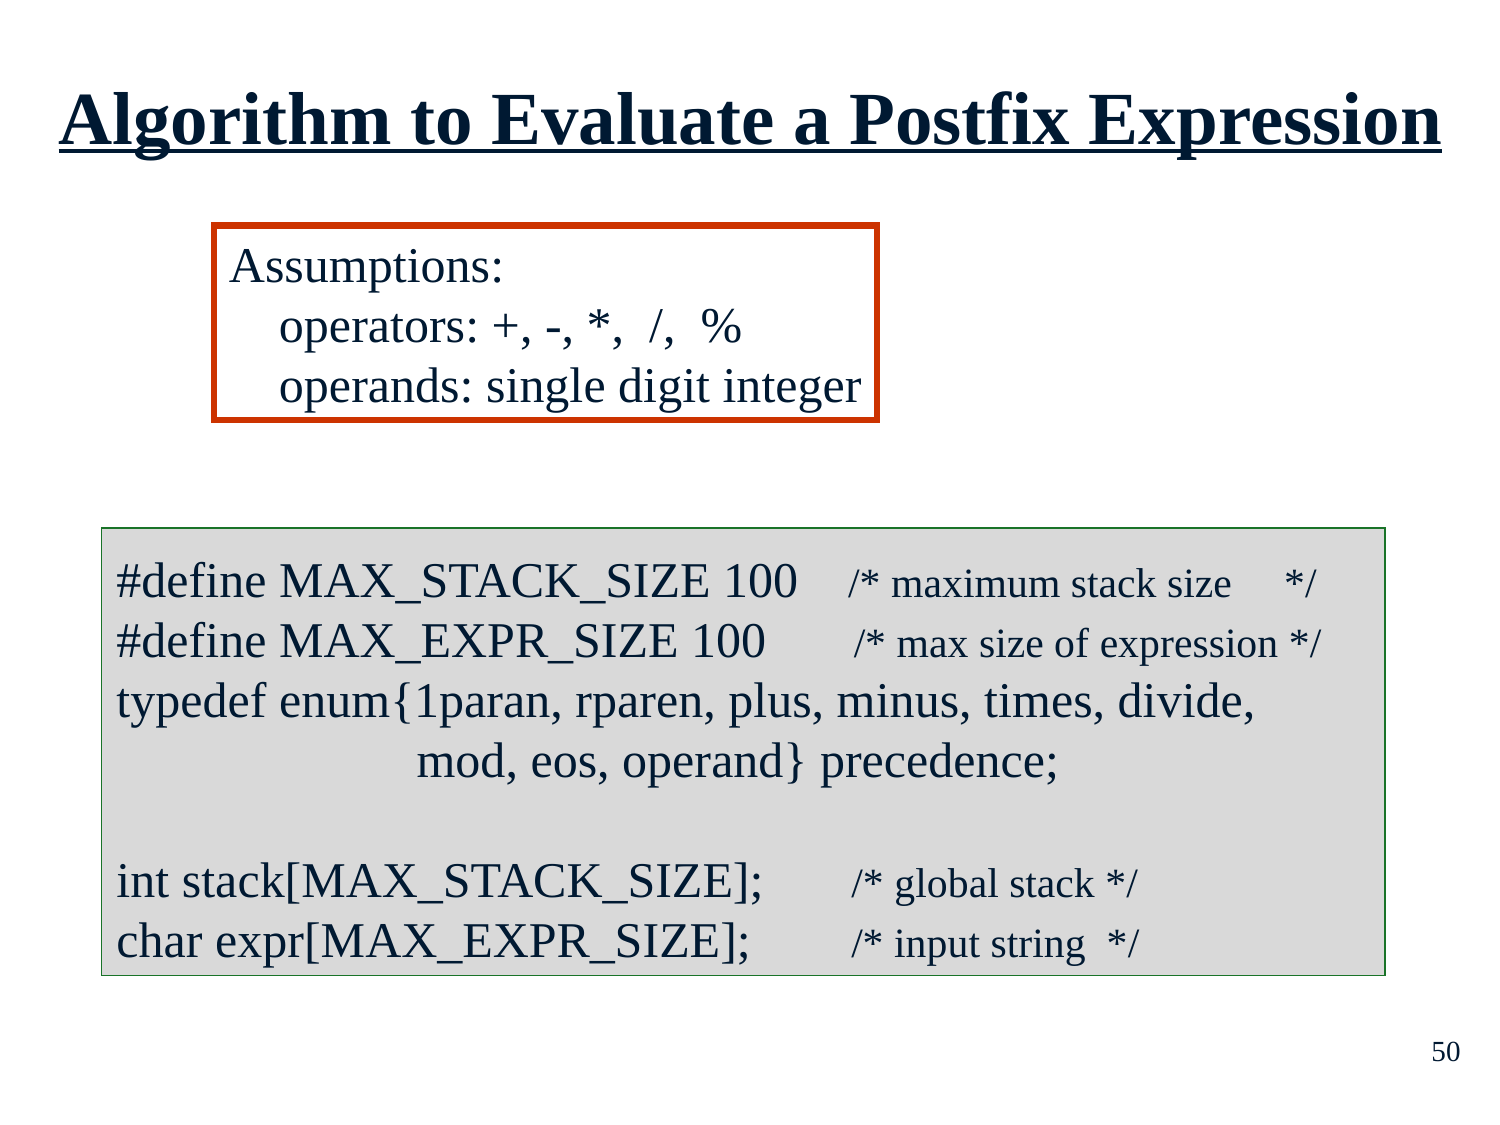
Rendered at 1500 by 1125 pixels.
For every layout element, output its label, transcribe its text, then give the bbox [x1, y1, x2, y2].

slide_number 50 [1163, 1024, 1477, 1101]
text_box Algorithm to Evaluate a Postfix Expression [1, 62, 1500, 168]
title #define MAX_STACK_SIZE 100 /* maximum stack size */ #define MAX_EXPR_SIZE 100 /* max size of expression */ typedef enum{1paran, rparen, plus, minus, times, divide, mod, eos, operand} precedence; int stack[MAX_STACK_SIZE]; /* global stack */ char expr[MAX_EXPR_SIZE]; /* input string */ [101, 527, 1386, 976]
text_box Assumptions: operators: +, -, *, /, % operands: single digit integer [214, 225, 878, 421]
